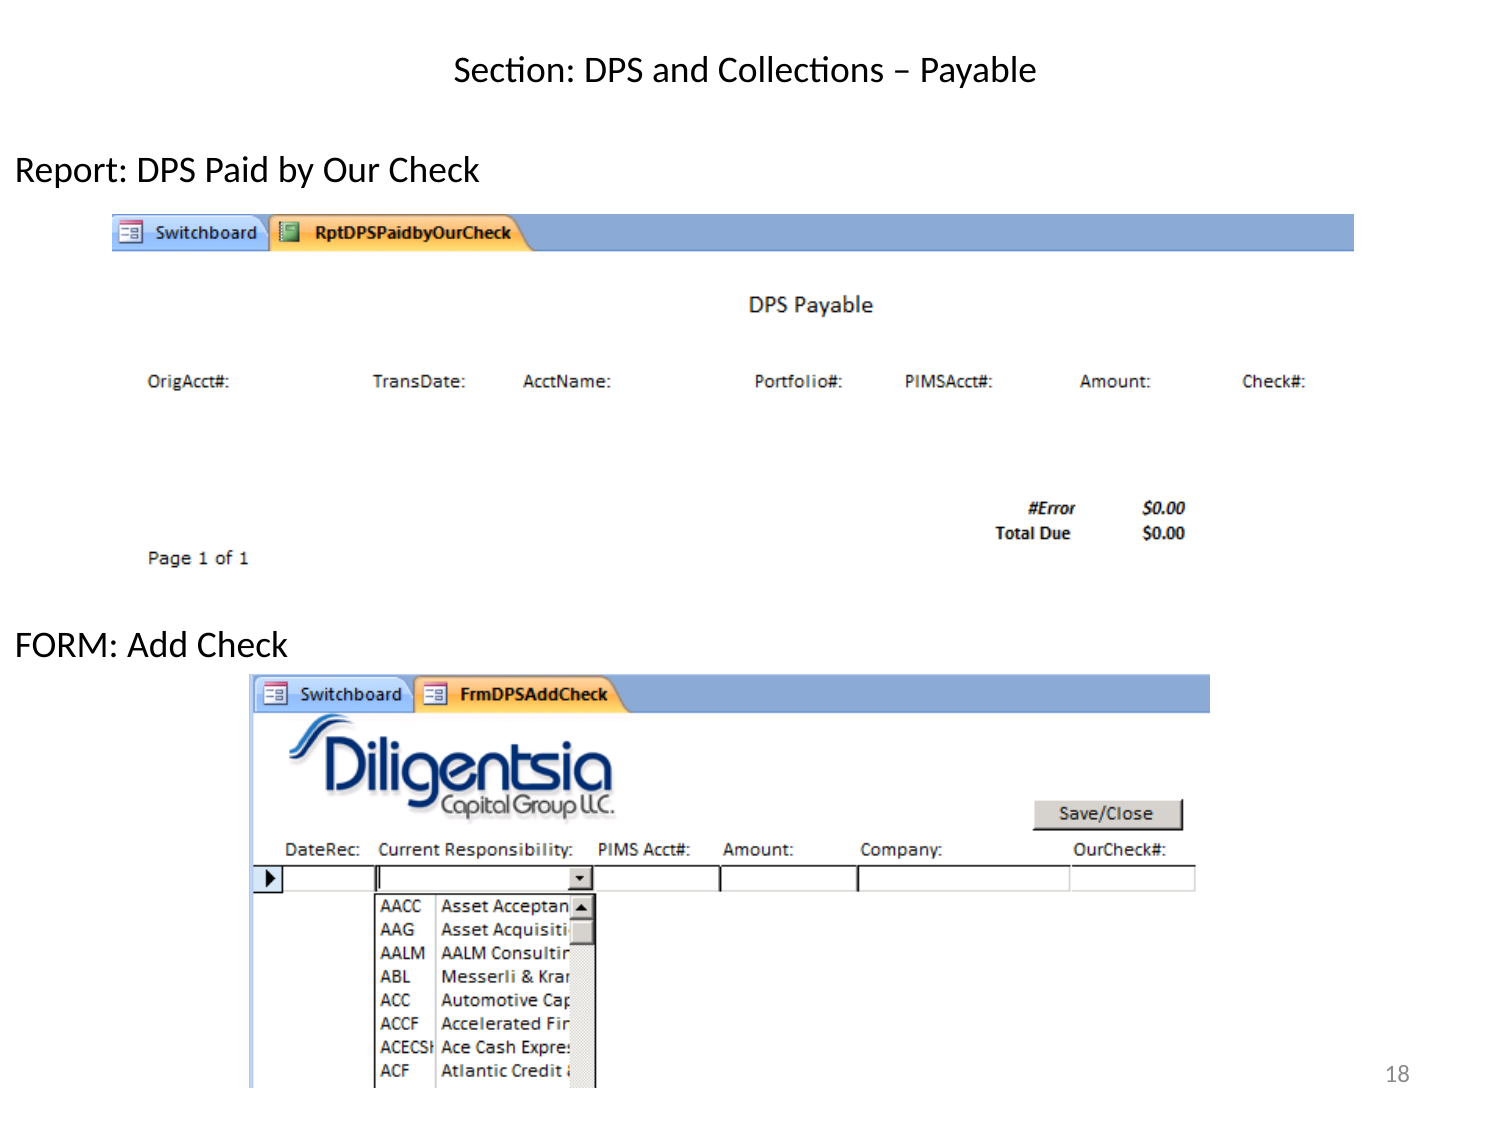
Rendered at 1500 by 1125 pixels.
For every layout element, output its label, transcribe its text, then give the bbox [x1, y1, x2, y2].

text_box Section: DPS and Collections – Payable [0, 37, 1500, 98]
picture [112, 213, 1354, 588]
text_box Report: DPS Paid by Our Check [0, 137, 888, 198]
text_box FORM: Add Check [0, 612, 888, 673]
slide_number 18 [1074, 1042, 1425, 1103]
picture [249, 674, 1210, 1088]
